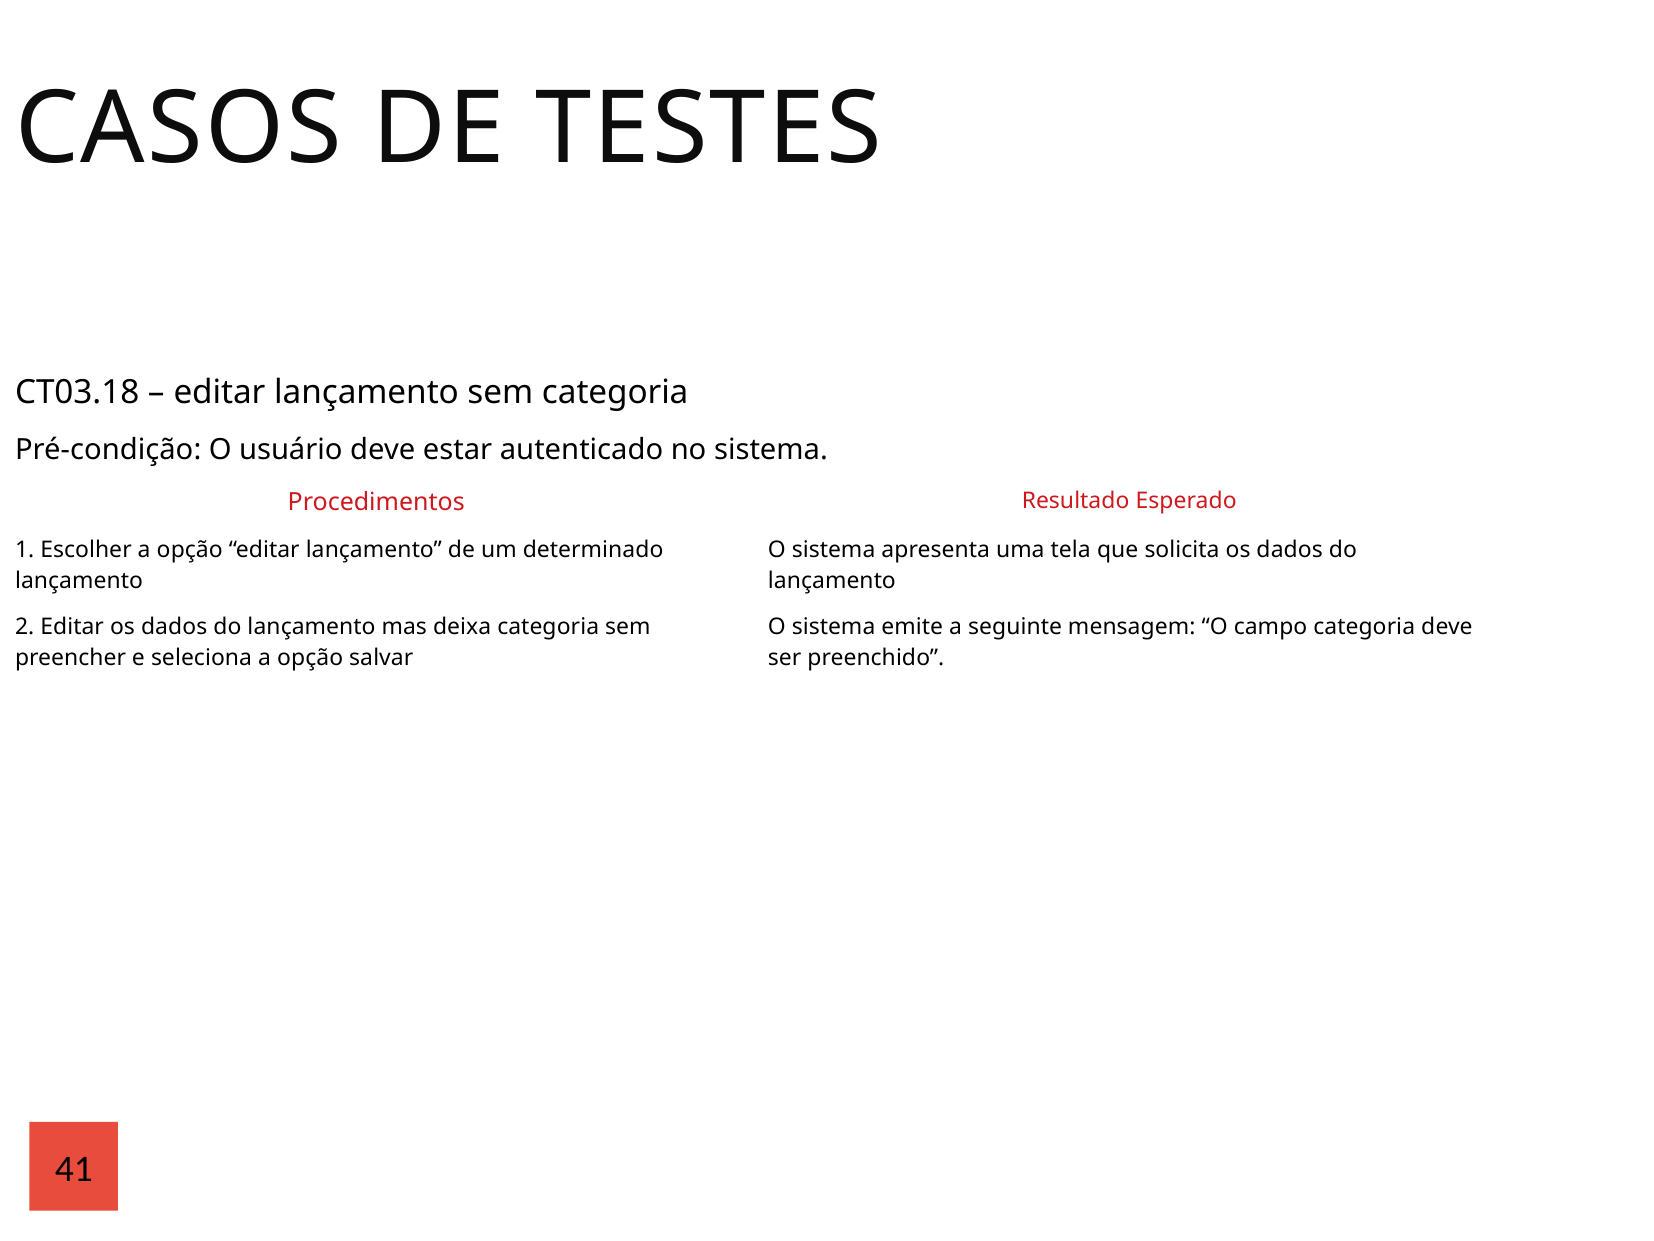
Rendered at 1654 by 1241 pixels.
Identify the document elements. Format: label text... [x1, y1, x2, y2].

table_cell 1. Escolher a opção “editar lançamento” de um determinado lançamento [0, 525, 753, 603]
table_cell Resultado Esperado [753, 476, 1506, 525]
table_cell Procedimentos [0, 476, 753, 525]
table_cell 2. Editar os dados do lançamento mas deixa categoria sem preencher e seleciona a opção salvar [0, 603, 753, 711]
table_header CT03.18 – editar lançamento sem categoria [0, 361, 1506, 421]
table_cell O sistema emite a seguinte mensagem: “O campo categoria deve ser preenchido”. [753, 603, 1506, 711]
text_box 41 [29, 1121, 118, 1211]
table_cell Pré-condição: O usuário deve estar autenticado no sistema. [0, 421, 1506, 476]
title Casos de Testes [0, 59, 1536, 207]
table_cell O sistema apresenta uma tela que solicita os dados do lançamento [753, 525, 1506, 603]
